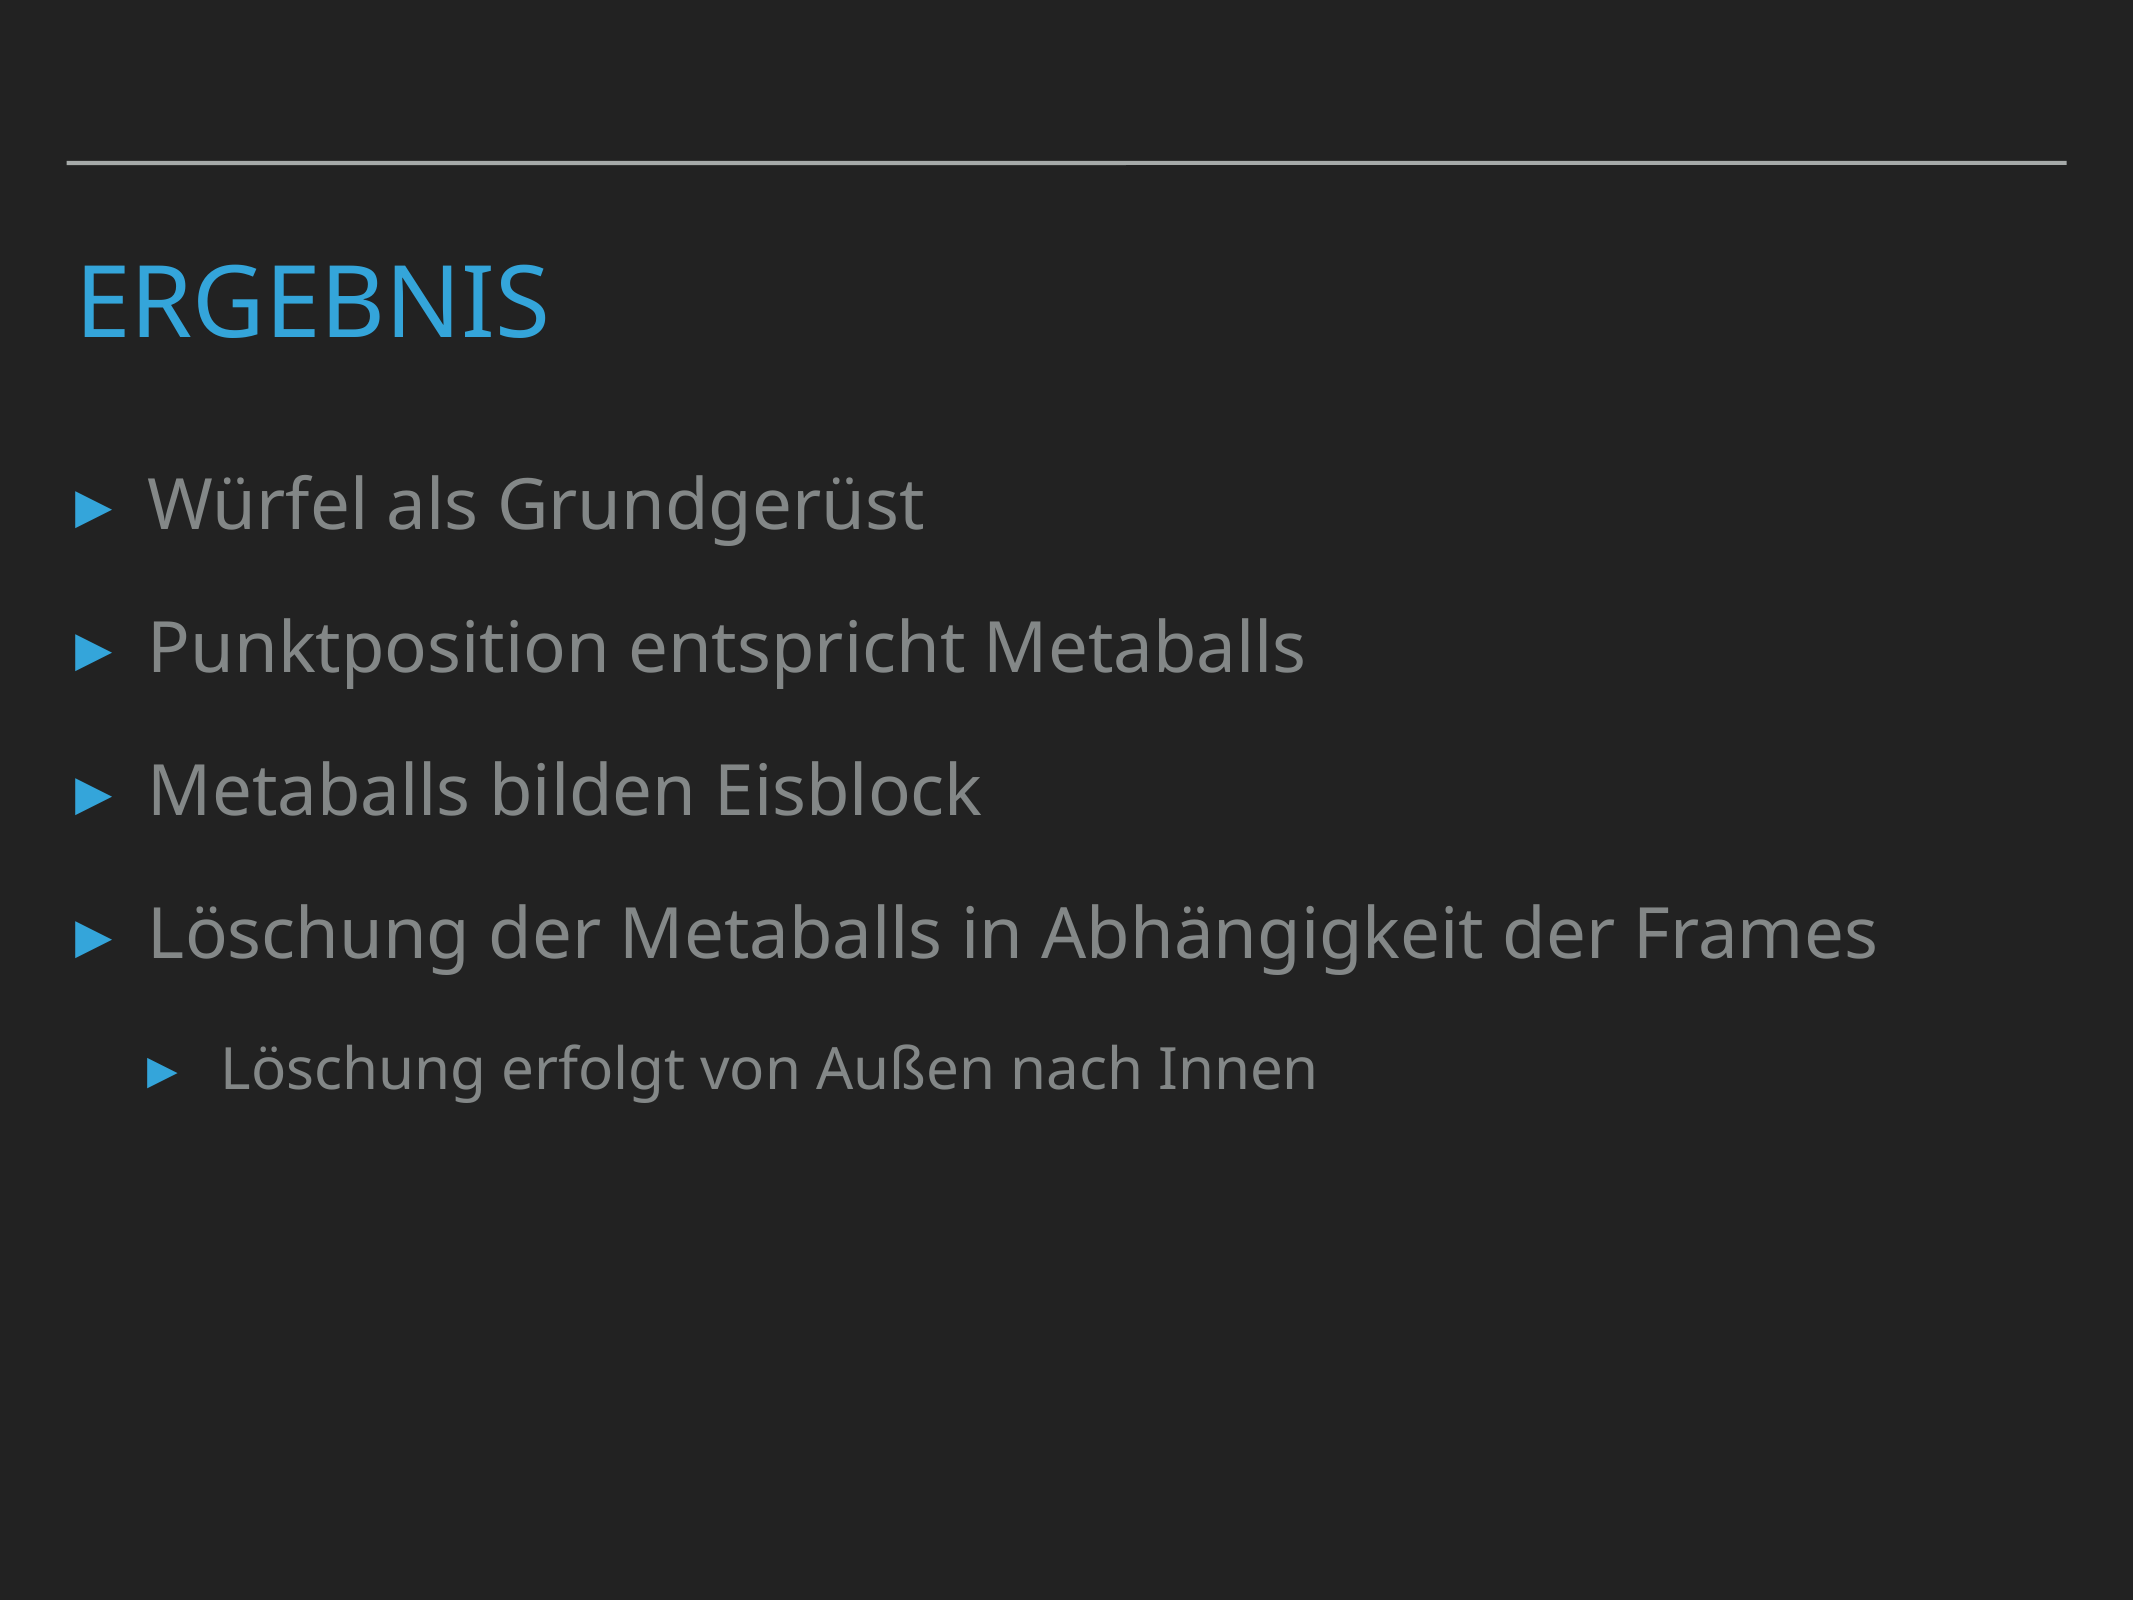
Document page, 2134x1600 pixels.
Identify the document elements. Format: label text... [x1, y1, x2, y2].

title Ergebnis [66, 251, 2068, 372]
list Würfel als Grundgerüst Punktposition entspricht Metaballs Metaballs bilden Eisblock Löschung der Metaballs in Abhängigkeit der Frames Löschung erfolgt von Außen nach Innen [66, 449, 2068, 1453]
